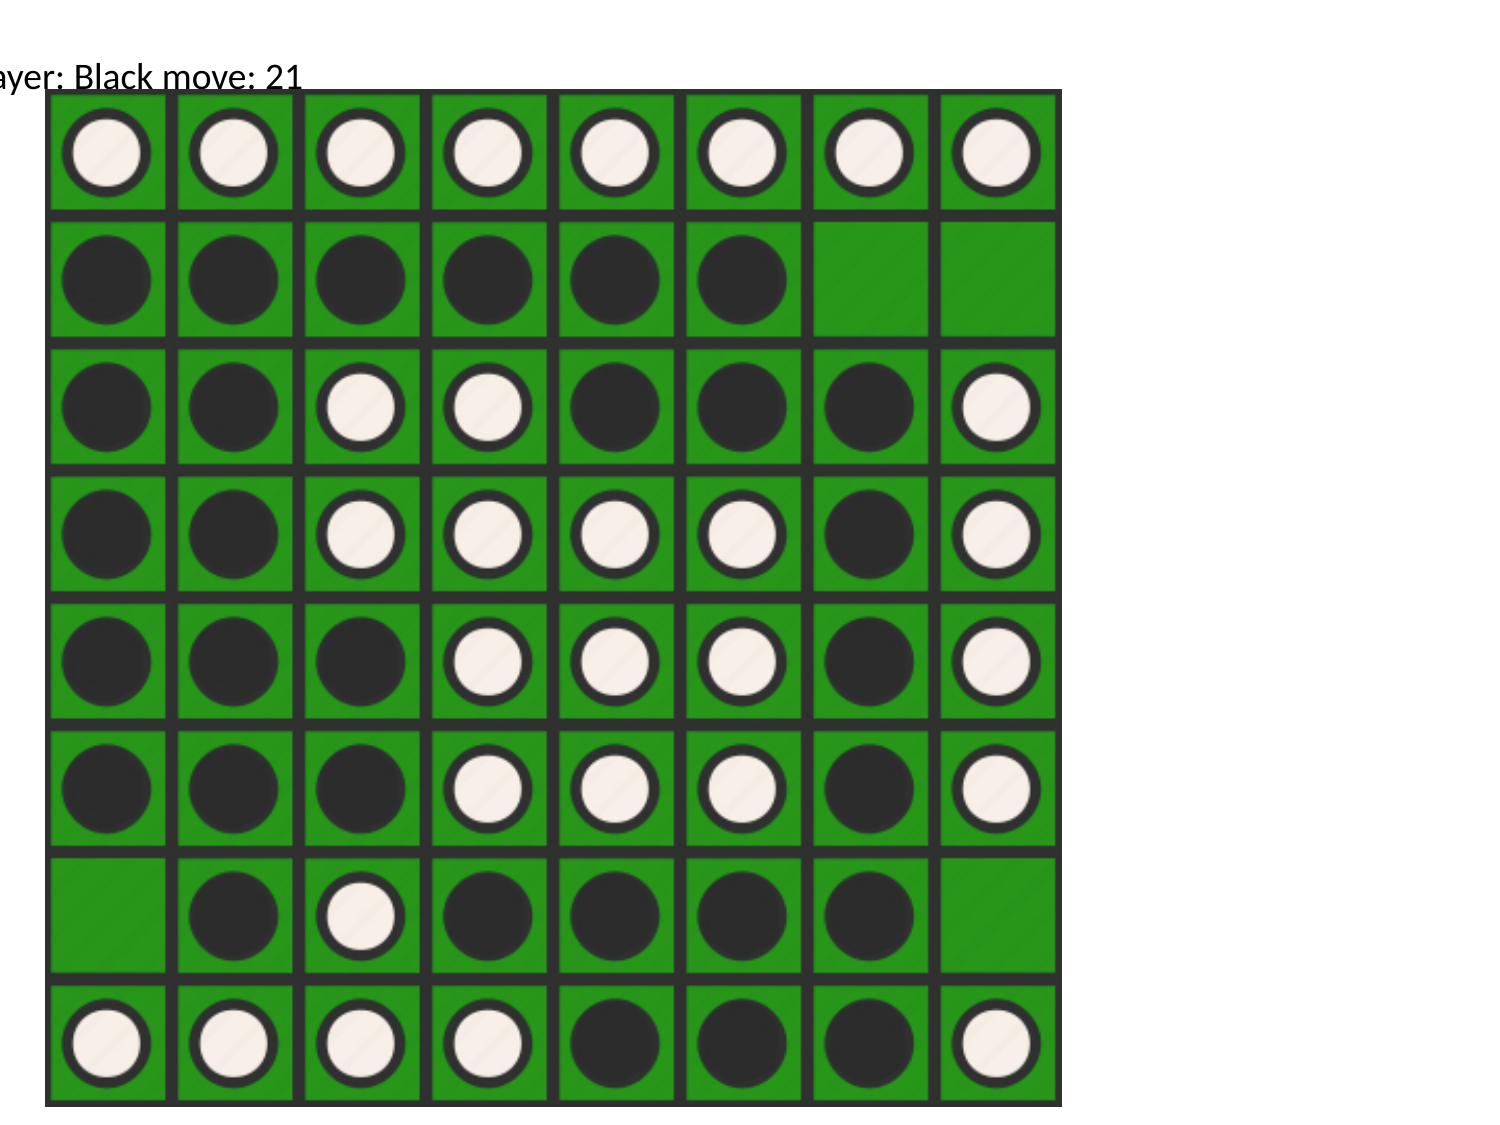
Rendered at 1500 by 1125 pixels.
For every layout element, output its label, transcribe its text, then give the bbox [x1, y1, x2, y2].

text_box turn: 57 player: Black move: 21 [0, 44, 319, 105]
picture [44, 89, 1062, 1107]
